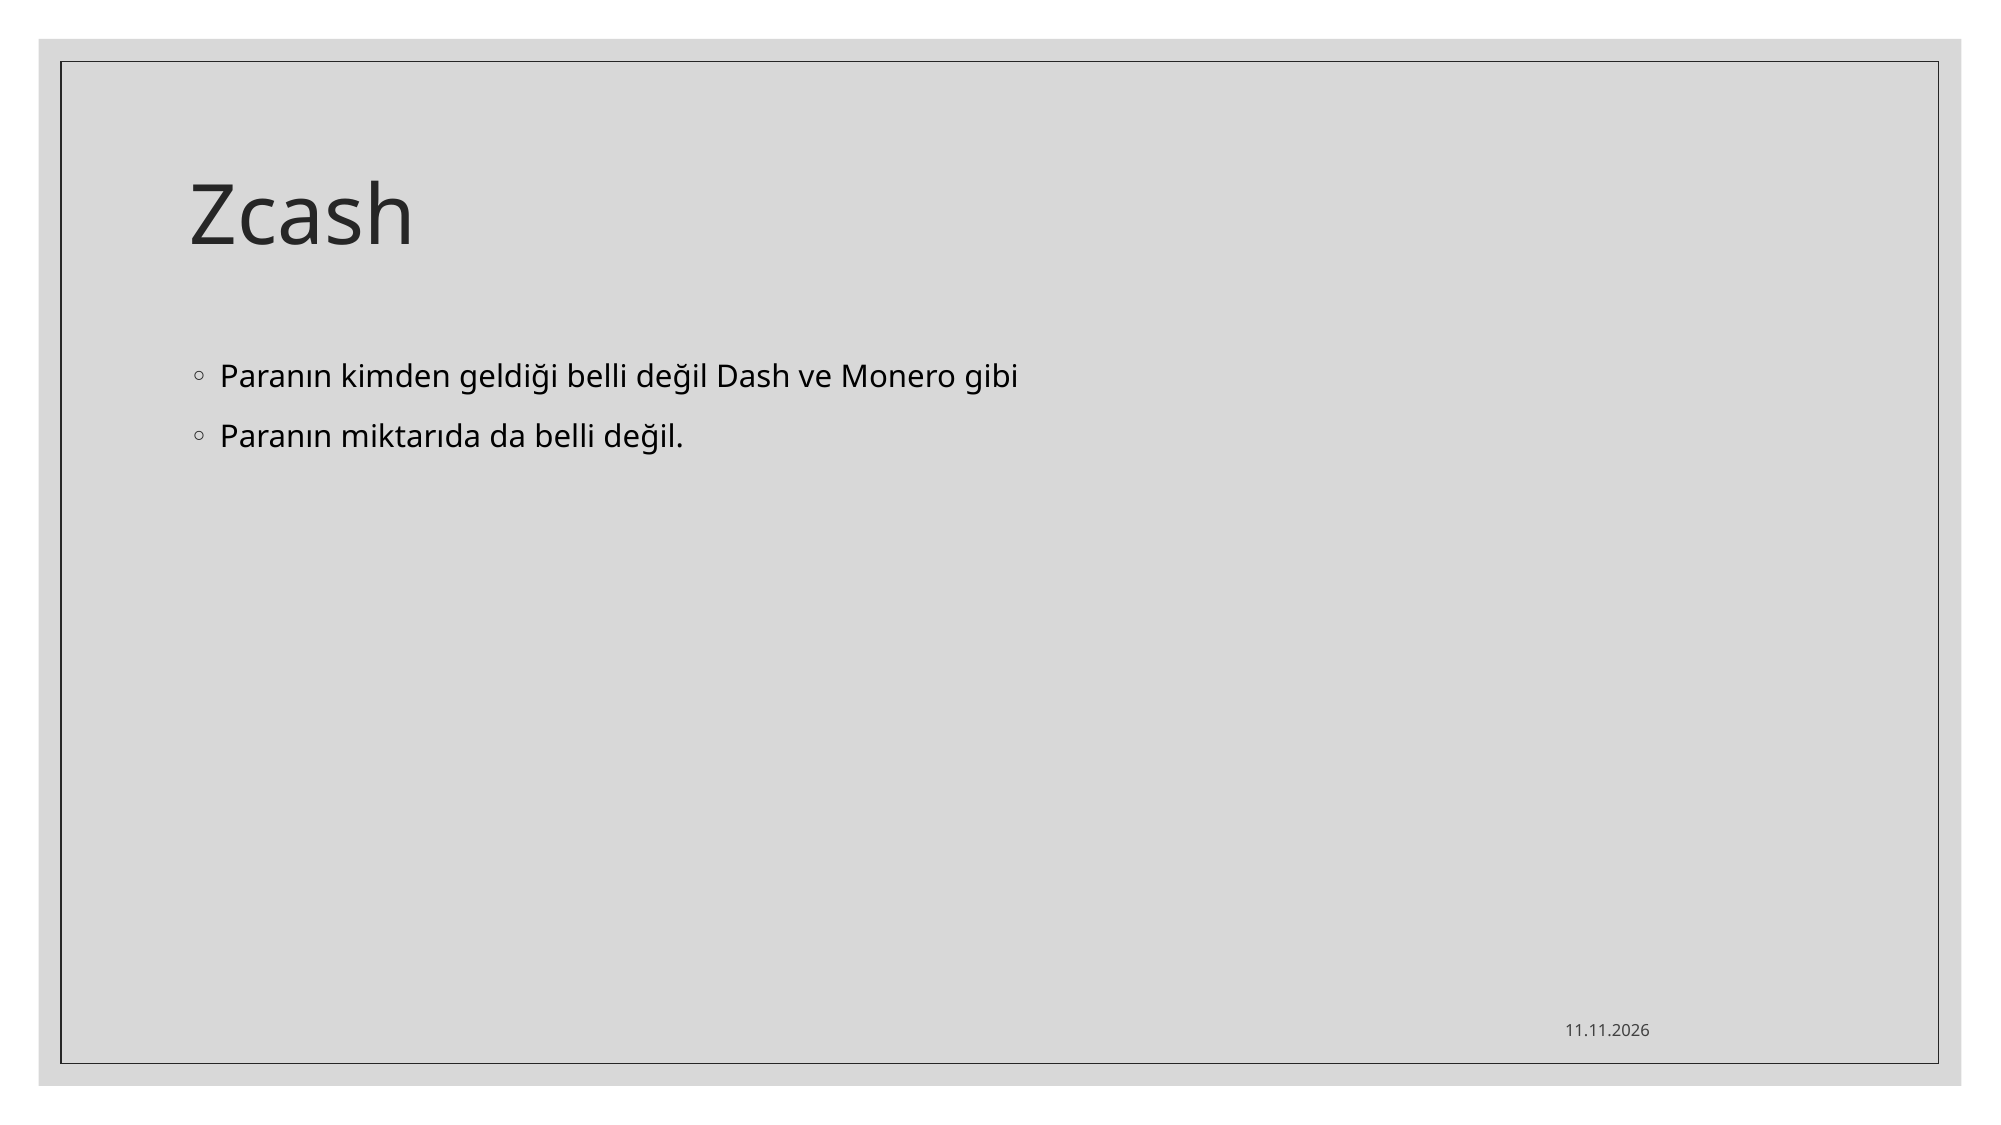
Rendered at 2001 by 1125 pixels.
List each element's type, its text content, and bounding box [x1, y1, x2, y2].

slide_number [1190, 990, 1665, 1050]
list Paranın kimden geldiği belli değil Dash ve Monero gibi Paranın miktarıda da belli değil. [174, 345, 1825, 977]
title Zcash [174, 105, 1825, 331]
